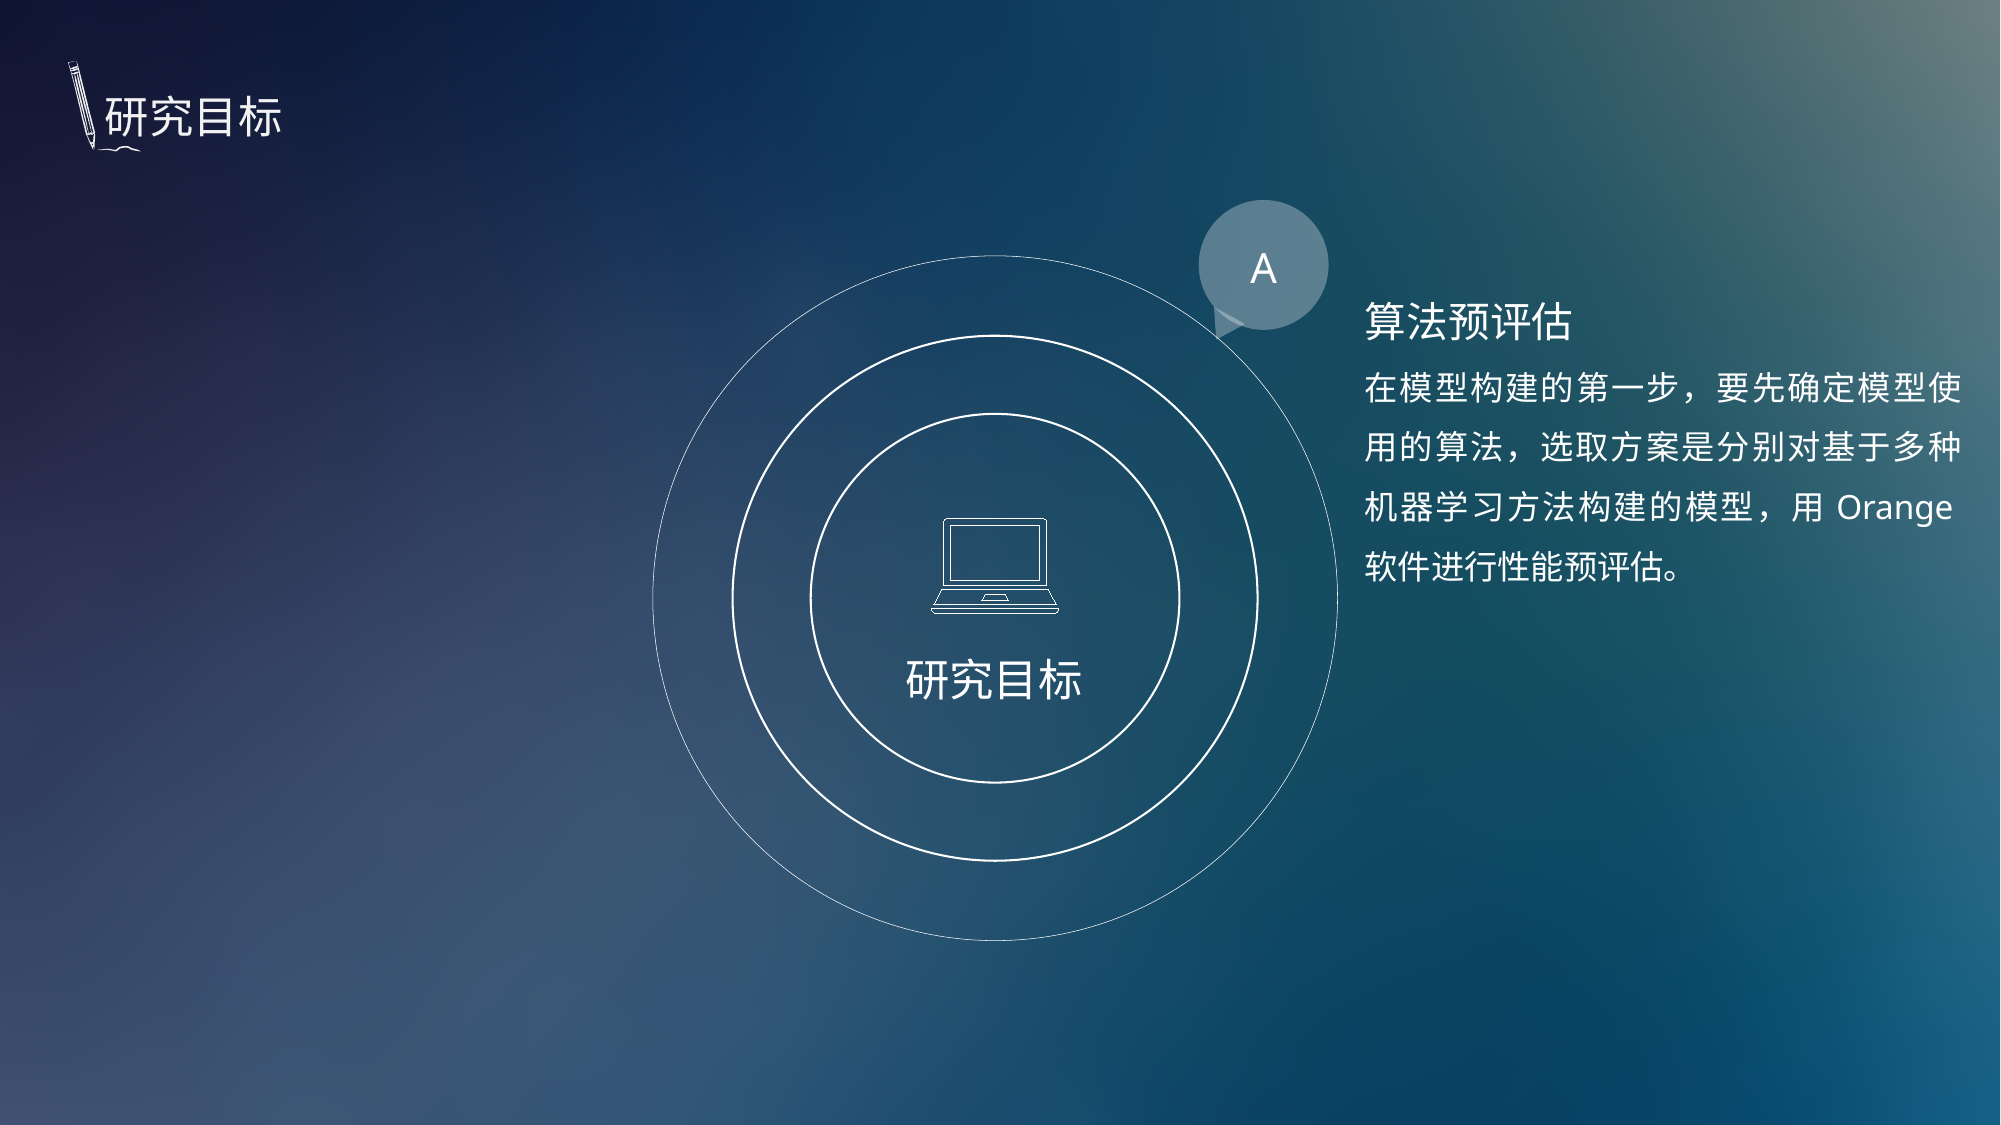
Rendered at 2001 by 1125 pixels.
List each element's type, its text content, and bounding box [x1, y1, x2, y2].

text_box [810, 413, 1180, 783]
text_box [651, 254, 1339, 942]
picture [0, 0, 2001, 1125]
text_box 研究目标 [141, 81, 475, 150]
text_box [1349, 288, 1977, 597]
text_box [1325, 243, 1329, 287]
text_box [1194, 199, 1325, 351]
